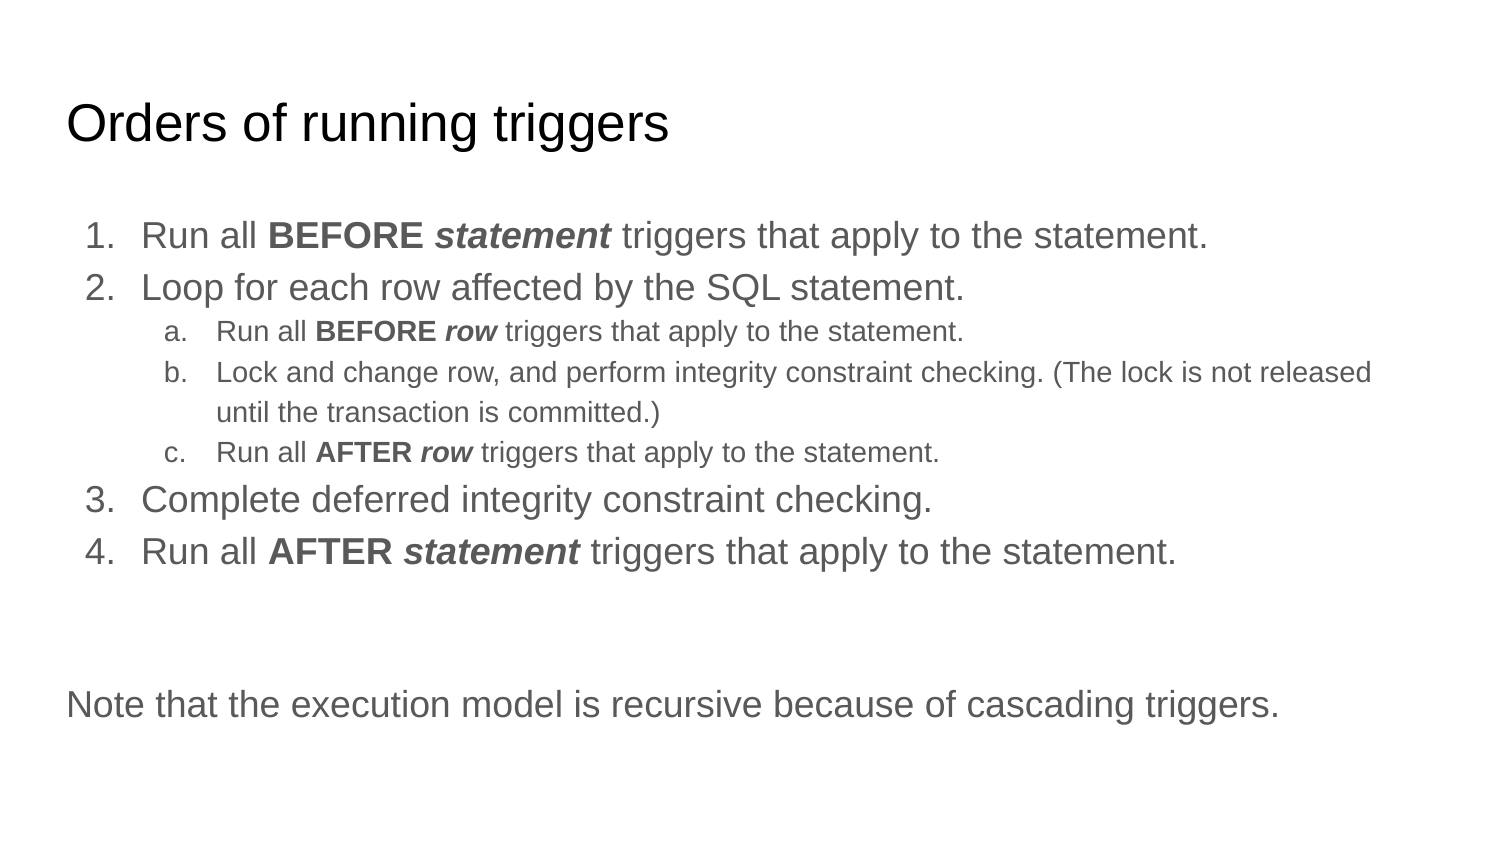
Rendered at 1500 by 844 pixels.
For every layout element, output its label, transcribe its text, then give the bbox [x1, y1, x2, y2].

list Run all BEFORE statement triggers that apply to the statement. Loop for each row affected by the SQL statement. Run all BEFORE row triggers that apply to the statement. Lock and change row, and perform integrity constraint checking. (The lock is not released until the transaction is committed.) Run all AFTER row triggers that apply to the statement. Complete deferred integrity constraint checking. Run all AFTER statement triggers that apply to the statement. Note that the execution model is recursive because of cascading triggers. [51, 189, 1449, 750]
title Orders of running triggers [51, 72, 1449, 167]
